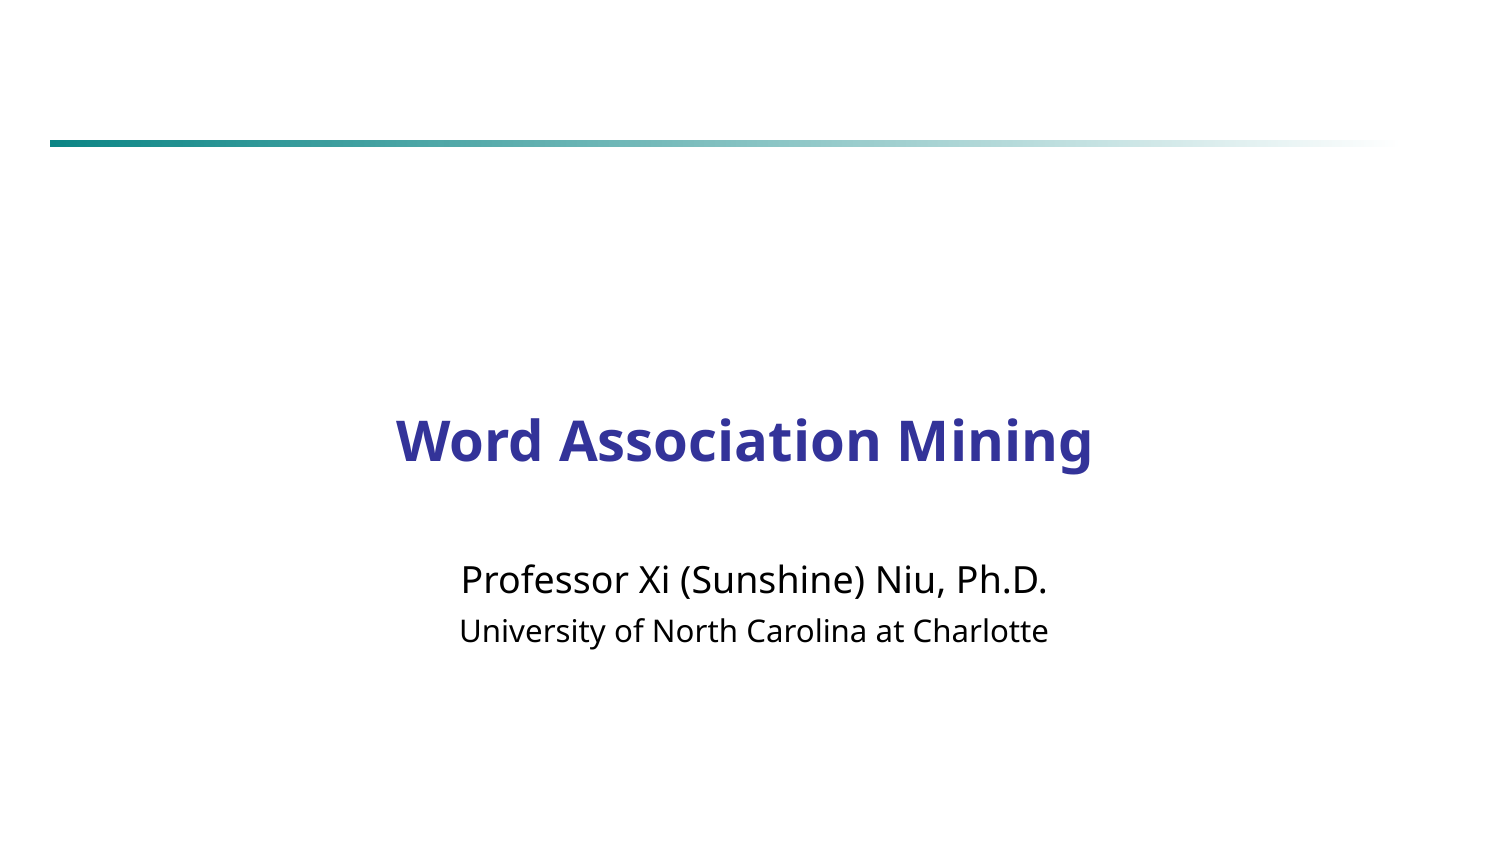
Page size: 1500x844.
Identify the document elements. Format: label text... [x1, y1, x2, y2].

list Professor Xi (Sunshine) Niu, Ph.D. University of North Carolina at Charlotte [225, 543, 1285, 779]
title Word Association Mining [206, 46, 1285, 525]
